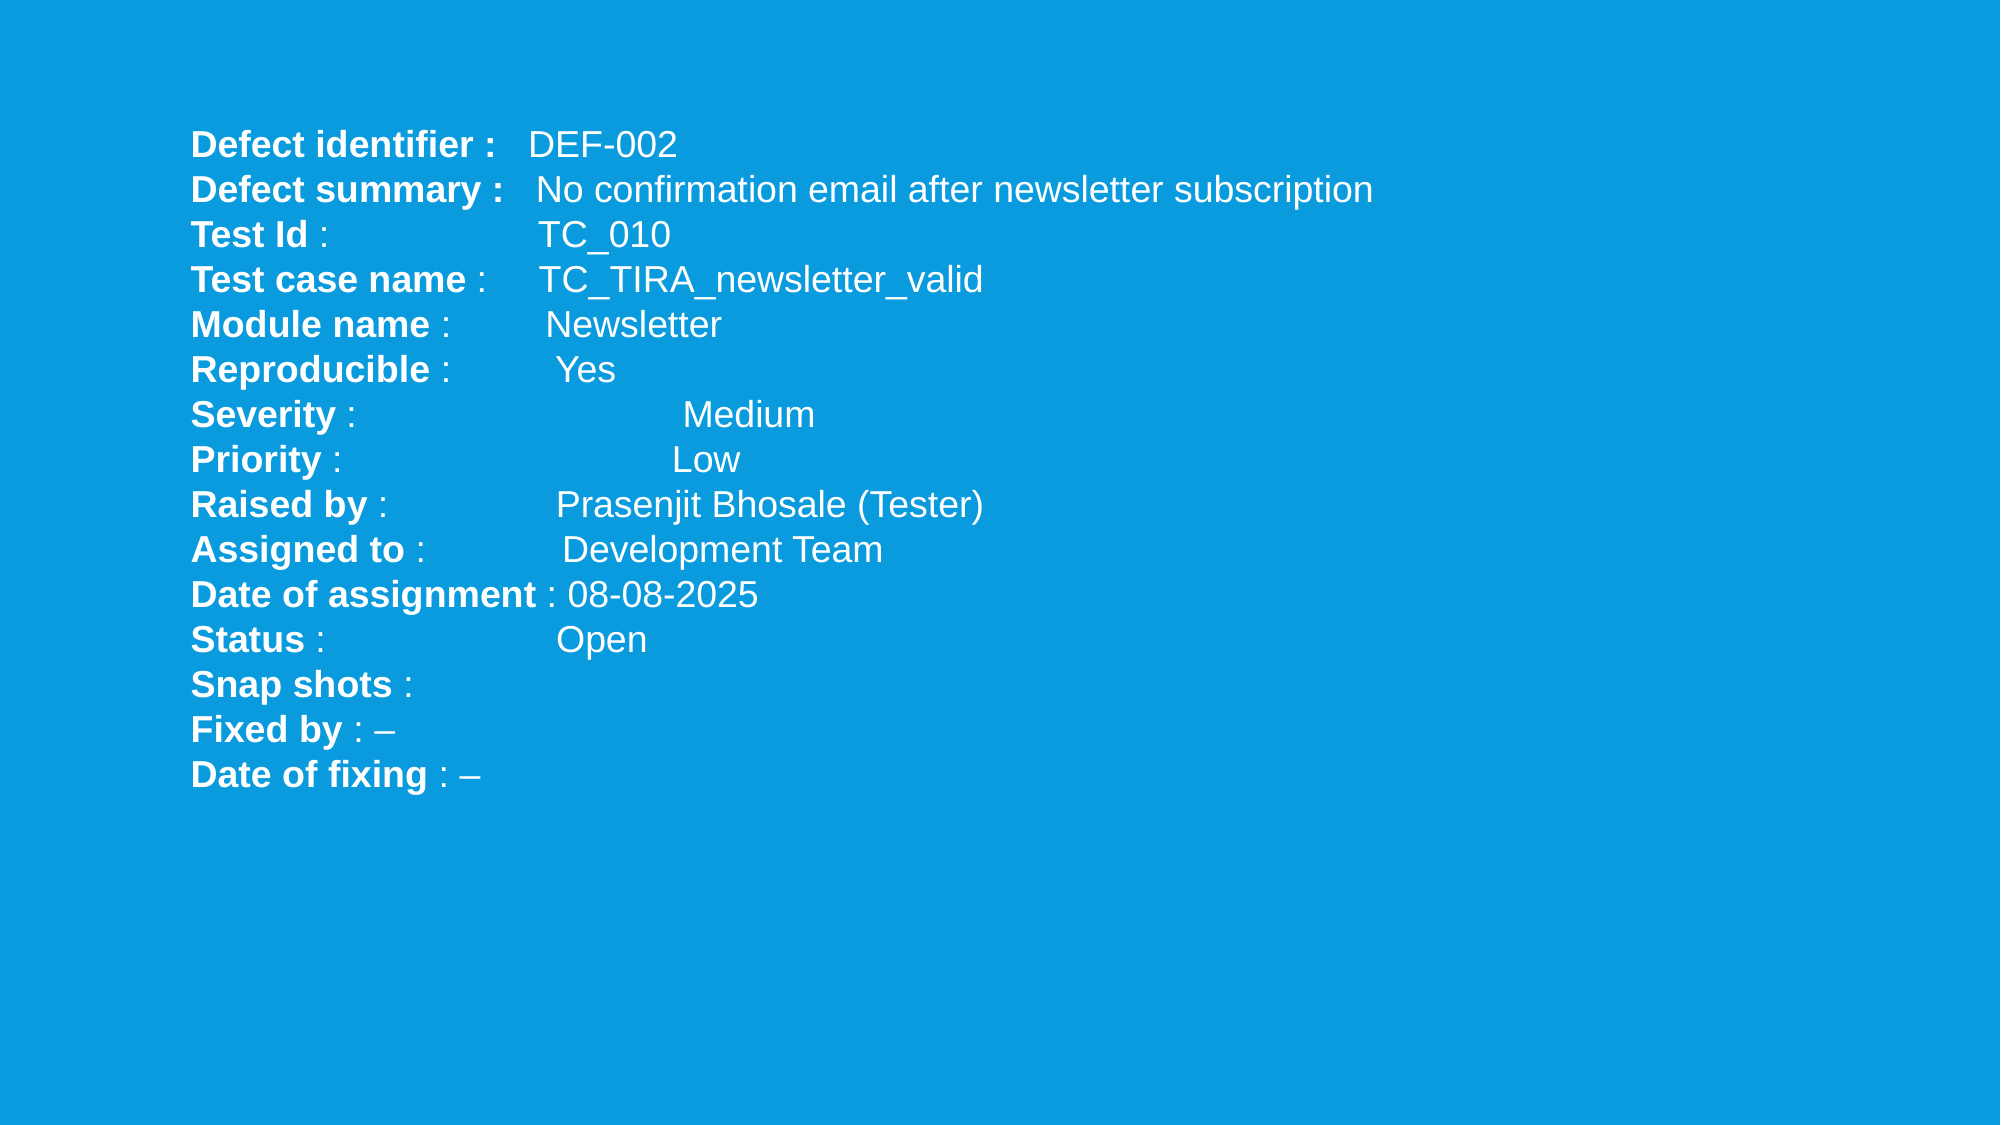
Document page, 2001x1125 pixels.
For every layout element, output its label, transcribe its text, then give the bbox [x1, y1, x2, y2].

text_box Defect identifier : DEF-002 Defect summary : No confirmation email after newsletter subscription Test Id : TC_010 Test case name : TC_TIRA_newsletter_valid Module name : Newsletter Reproducible : Yes Severity : Medium Priority : Low Raised by : Prasenjit Bhosale (Tester) Assigned to : Development Team Date of assignment : 08-08-2025 Status : Open Snap shots : Fixed by : – Date of fixing : – [175, 112, 1833, 848]
